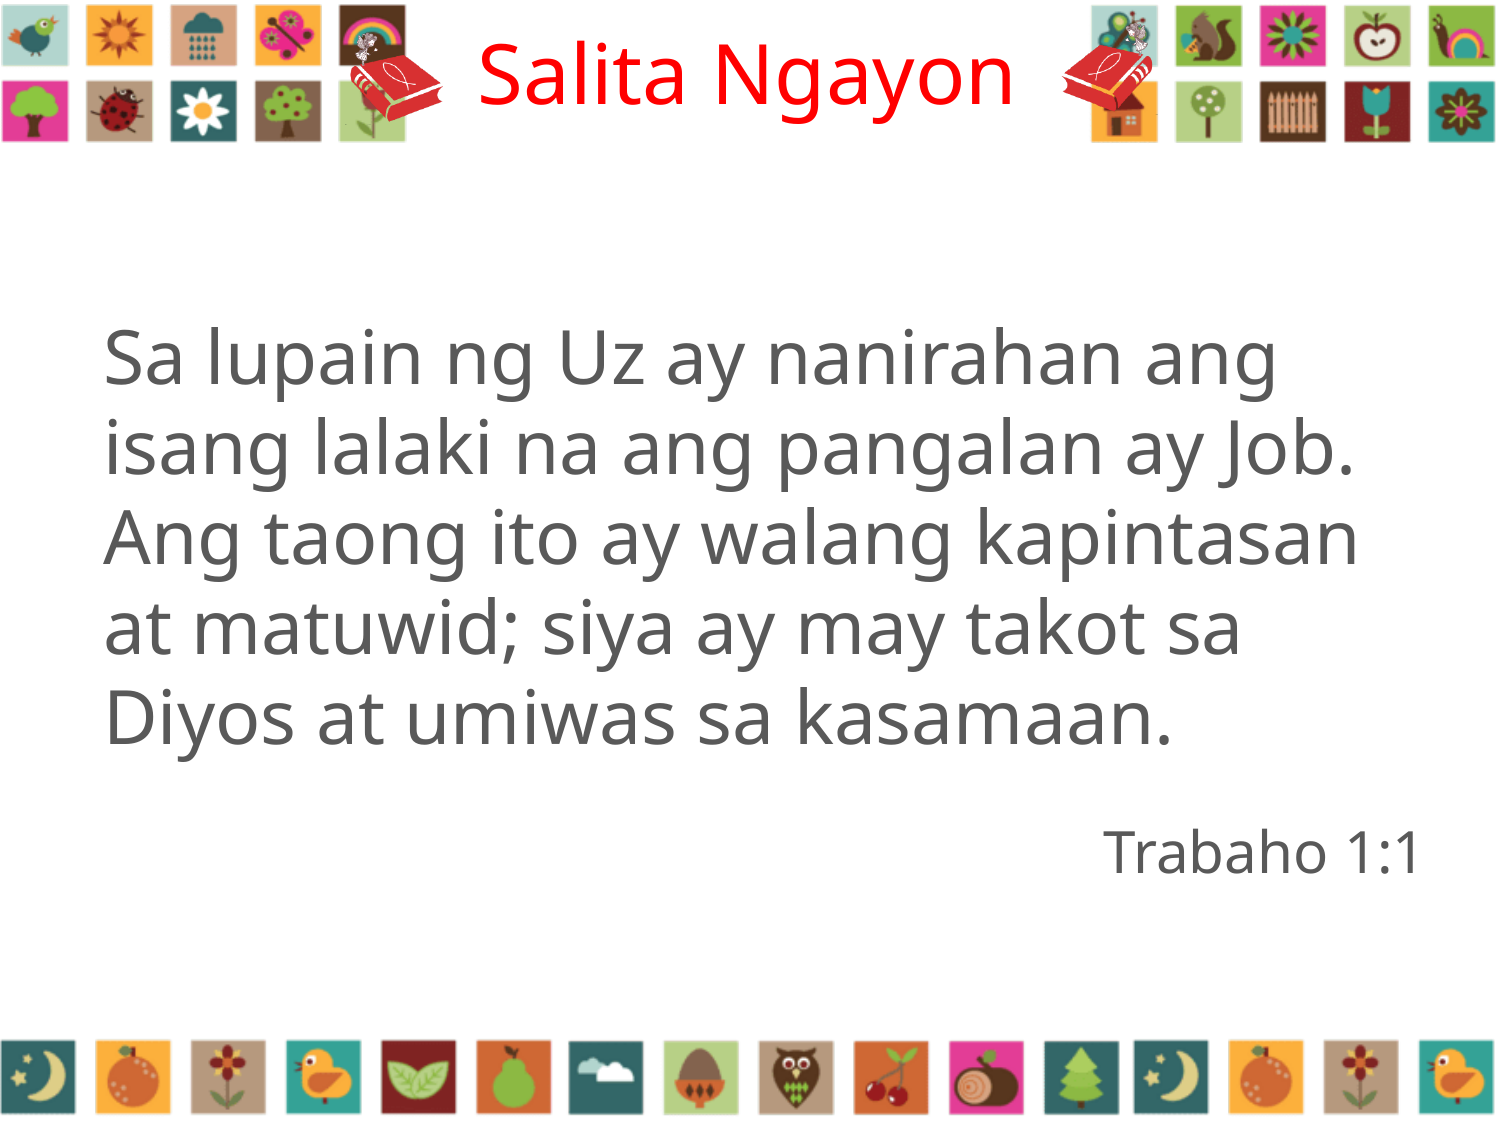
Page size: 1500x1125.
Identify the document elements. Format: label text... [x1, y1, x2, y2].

text_box Trabaho 1:1 [808, 807, 1441, 893]
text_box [0, 1028, 1500, 1118]
picture [0, 3, 475, 150]
text_box Sa lupain ng Uz ay nanirahan ang isang lalaki na ang pangalan ay Job. Ang taong ito ay walang kapintasan at matuwid; siya ay may takot sa Diyos at umiwas sa kasamaan. [88, 302, 1436, 768]
text_box Salita Ngayon [425, 13, 1078, 129]
picture [1030, 3, 1500, 150]
